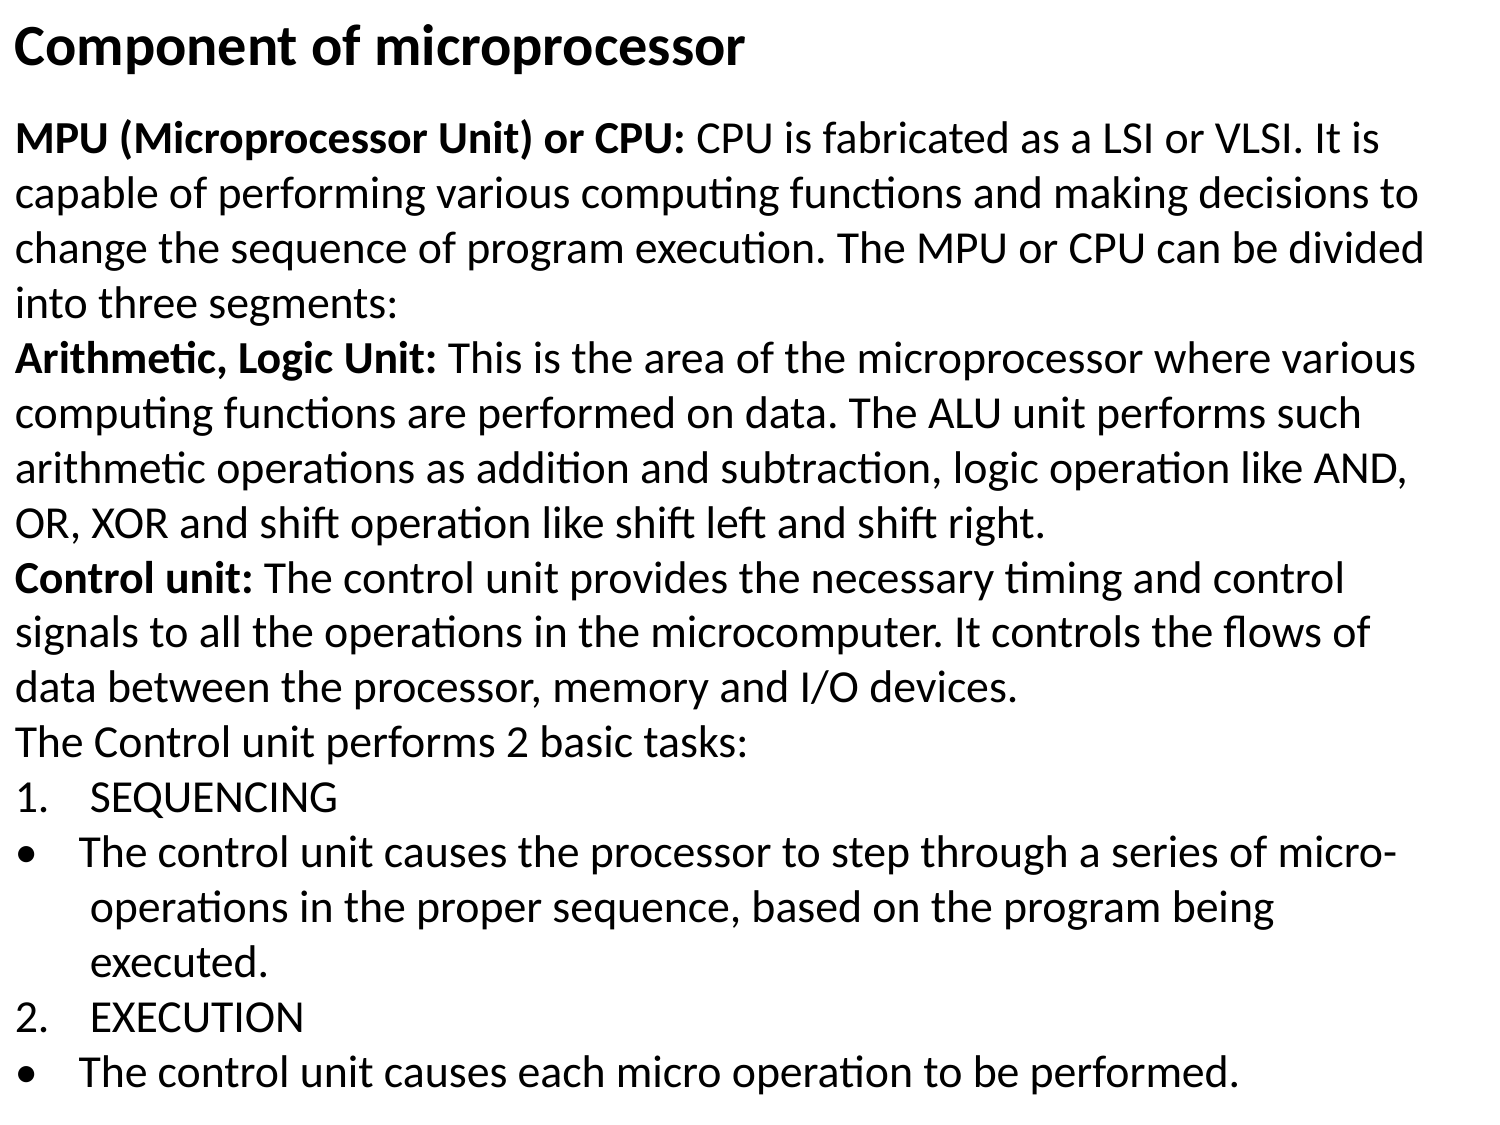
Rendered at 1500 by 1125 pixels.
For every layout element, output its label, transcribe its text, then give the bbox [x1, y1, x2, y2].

text_box MPU (Microprocessor Unit) or CPU: CPU is fabricated as a LSI or VLSI. It is capable of performing various computing functions and making decisions to change the sequence of program execution. The MPU or CPU can be divided into three segments: Arithmetic, Logic Unit: This is the area of the microprocessor where various computing functions are performed on data. The ALU unit performs such arithmetic operations as addition and subtraction, logic operation like AND, OR, XOR and shift operation like shift left and shift right. Control unit: The control unit provides the necessary timing and control signals to all the operations in the microcomputer. It controls the flows of data between the processor, memory and I/O devices. The Control unit performs 2 basic tasks: SEQUENCING • The control unit causes the processor to step through a series of micro-operations in the proper sequence, based on the program being executed. EXECUTION • The control unit causes each micro operation to be performed. [0, 99, 1475, 1125]
text_box Component of microprocessor [0, 0, 1475, 85]
